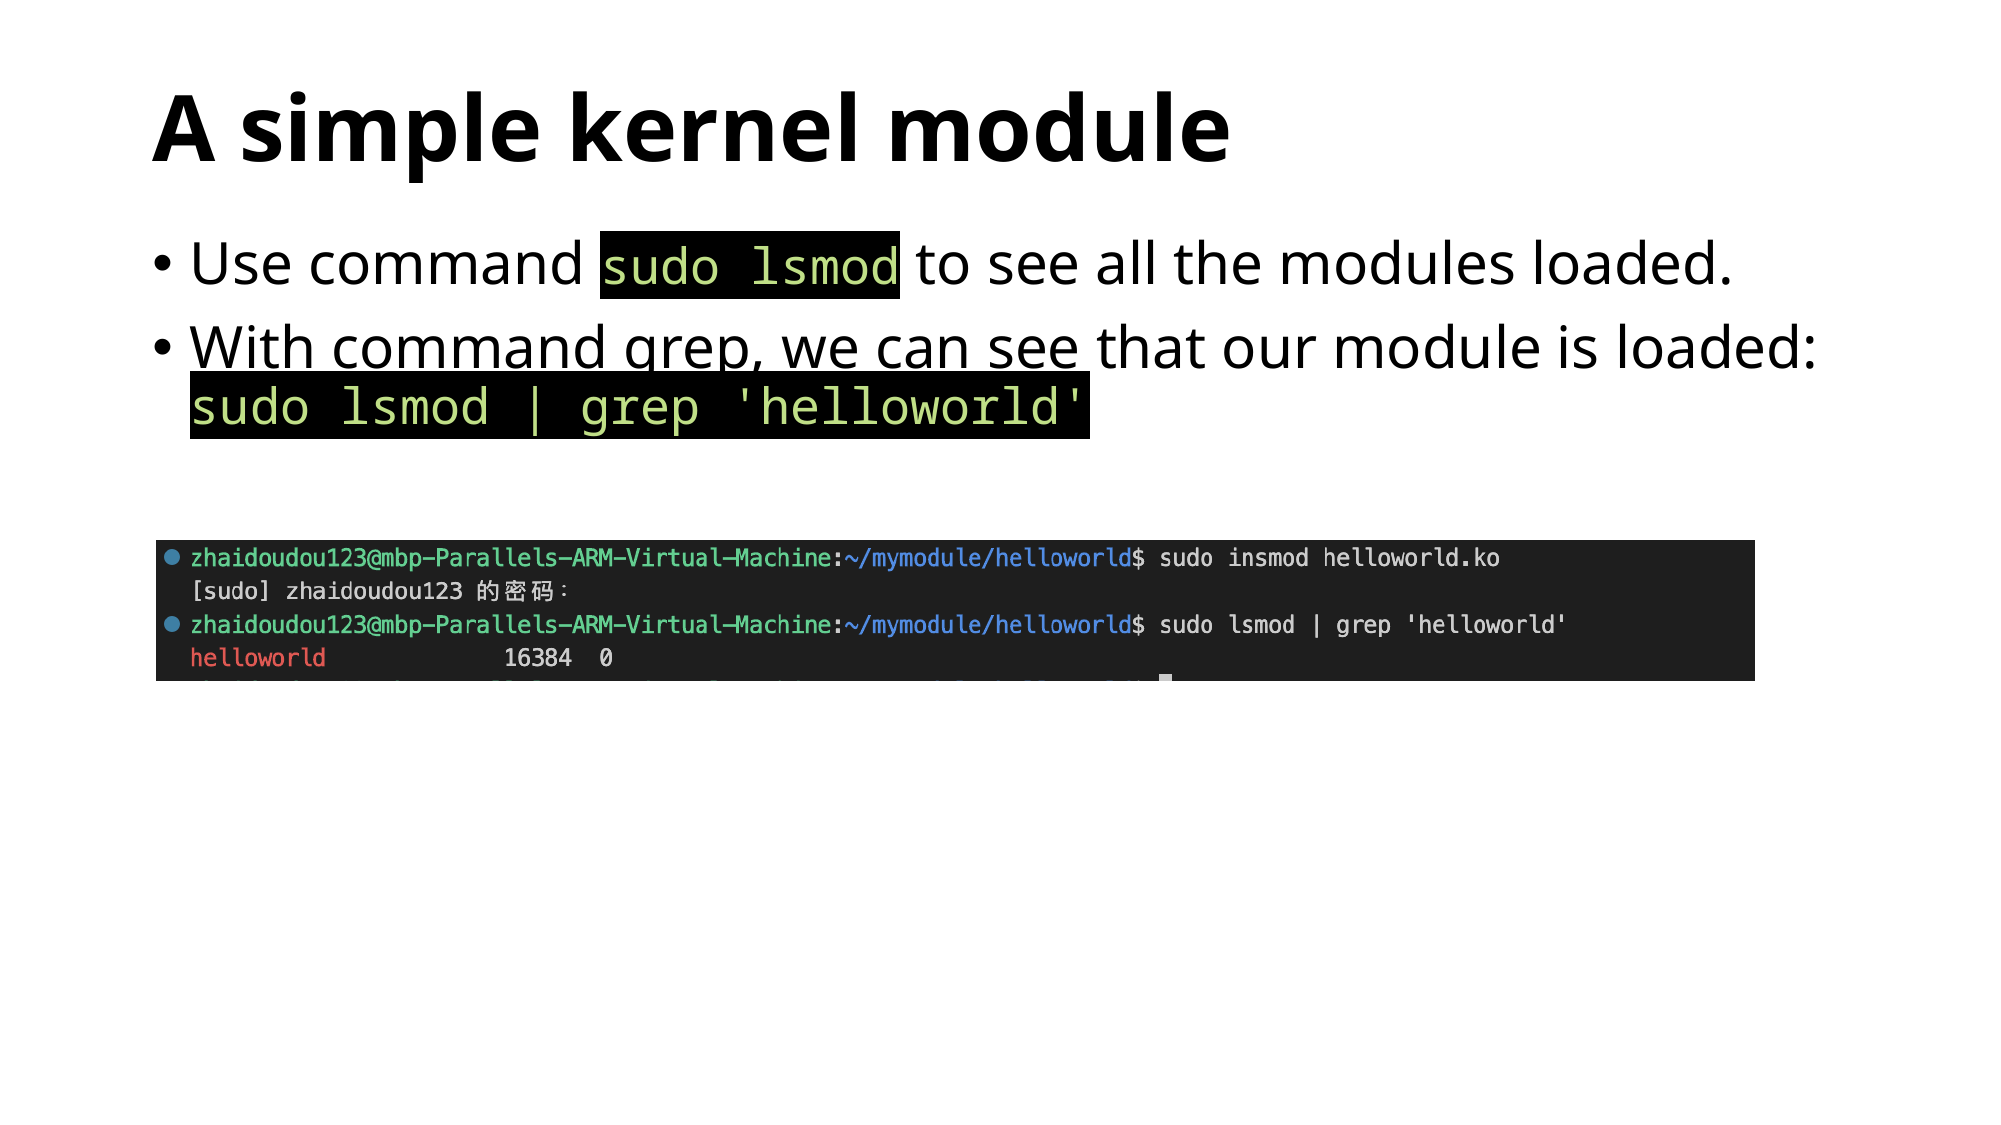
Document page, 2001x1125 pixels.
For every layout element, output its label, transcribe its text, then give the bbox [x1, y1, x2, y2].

title A simple kernel module [137, 59, 1863, 205]
list Use command sudo lsmod to see all the modules loaded. With command grep, we can see that our module is loaded: sudo lsmod | grep 'helloworld' [137, 226, 1863, 1014]
picture [156, 540, 1755, 681]
